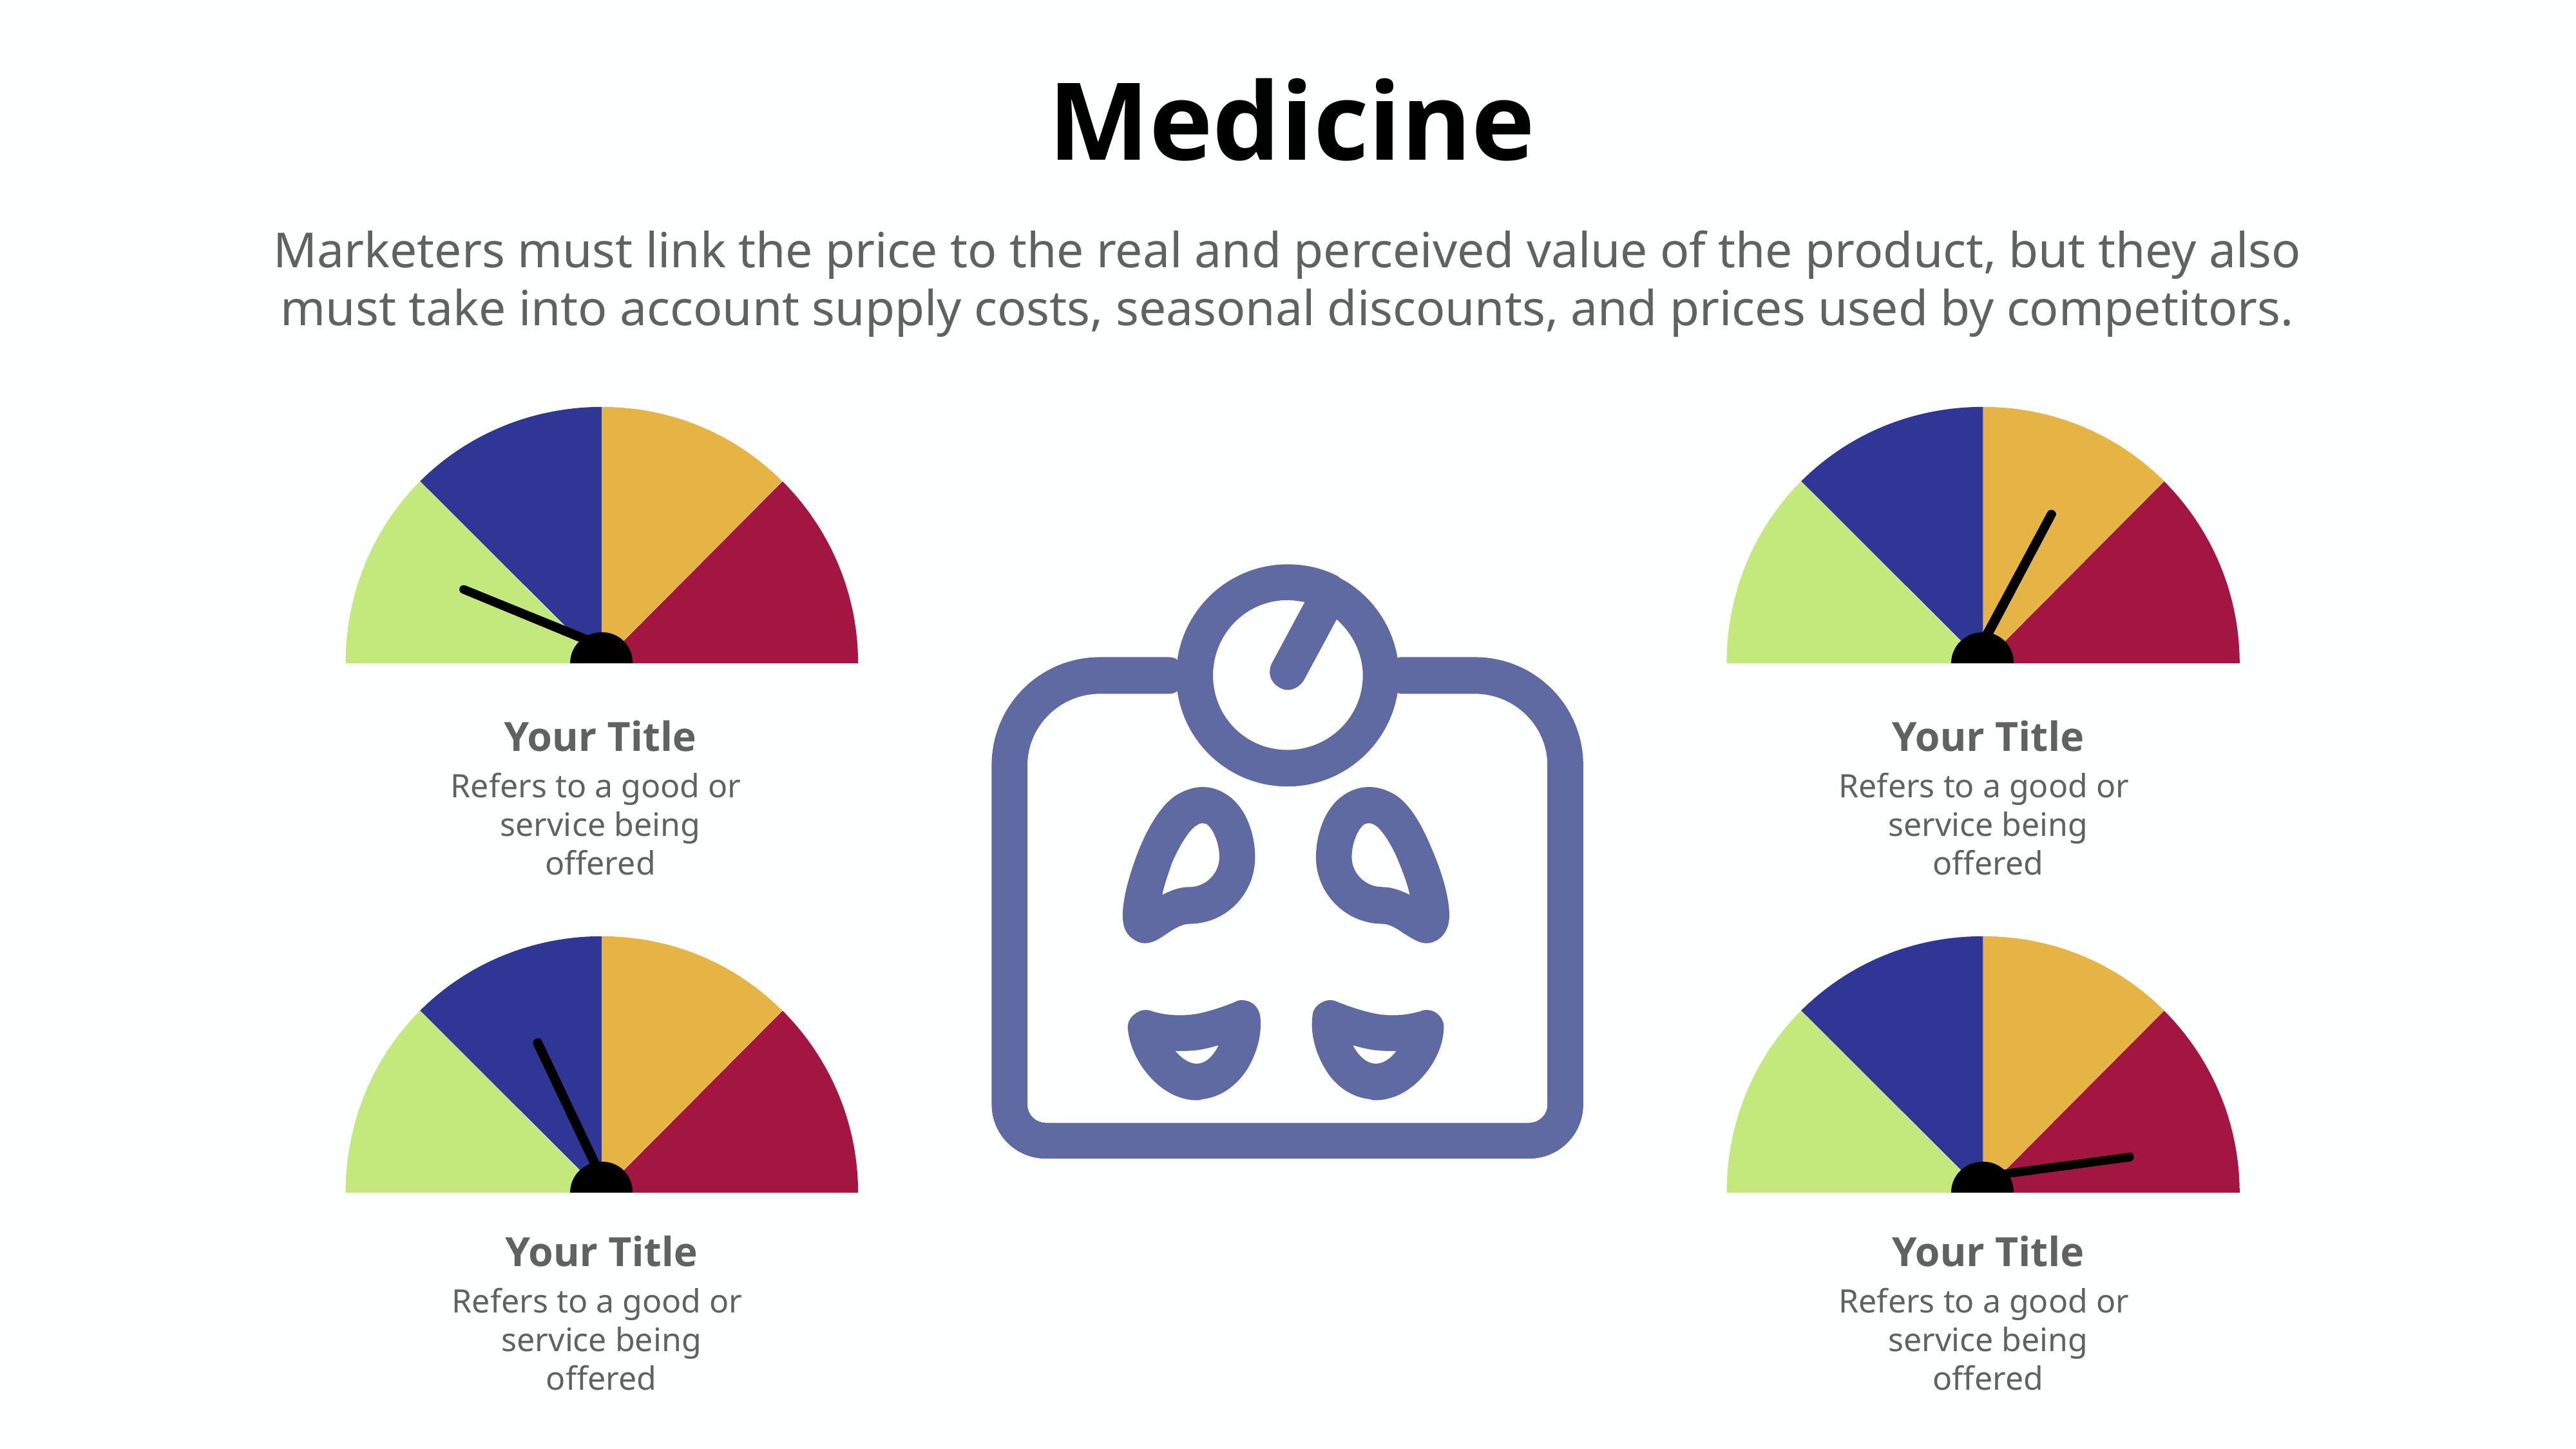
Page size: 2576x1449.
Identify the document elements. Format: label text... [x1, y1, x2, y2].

text_box Marketers must link the price to the real and perceived value of the product, but they also must take into account supply costs, seasonal discounts, and prices used by competitors. [259, 214, 2317, 341]
text_box [1726, 481, 1961, 663]
text_box [1315, 787, 1449, 943]
text_box Medicine [1024, 48, 1560, 188]
text_box [533, 1038, 605, 1178]
text_box [1801, 406, 1983, 640]
text_box [1127, 1000, 1261, 1101]
text_box [1978, 509, 2056, 647]
text_box [1951, 632, 2014, 663]
text_box [420, 936, 602, 1170]
text_box [1981, 1152, 2134, 1181]
text_box [1312, 1000, 1444, 1101]
text_box [1983, 936, 2164, 1170]
text_box [991, 564, 1583, 1159]
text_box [435, 705, 765, 862]
text_box [420, 406, 602, 635]
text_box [1823, 705, 2153, 862]
text_box [1122, 787, 1255, 943]
text_box [459, 585, 603, 649]
text_box [2005, 481, 2240, 663]
text_box [624, 481, 859, 663]
text_box [2007, 1010, 2240, 1193]
text_box [1801, 936, 1983, 1170]
text_box [570, 1161, 633, 1193]
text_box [436, 1220, 767, 1377]
text_box [1983, 406, 2164, 641]
text_box [345, 1010, 580, 1193]
text_box [602, 406, 783, 641]
text_box [570, 632, 633, 663]
text_box [1951, 1161, 2014, 1193]
text_box [1726, 1010, 1961, 1193]
text_box [624, 1010, 859, 1193]
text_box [1823, 1220, 2153, 1377]
text_box [602, 936, 783, 1170]
text_box [345, 481, 578, 663]
